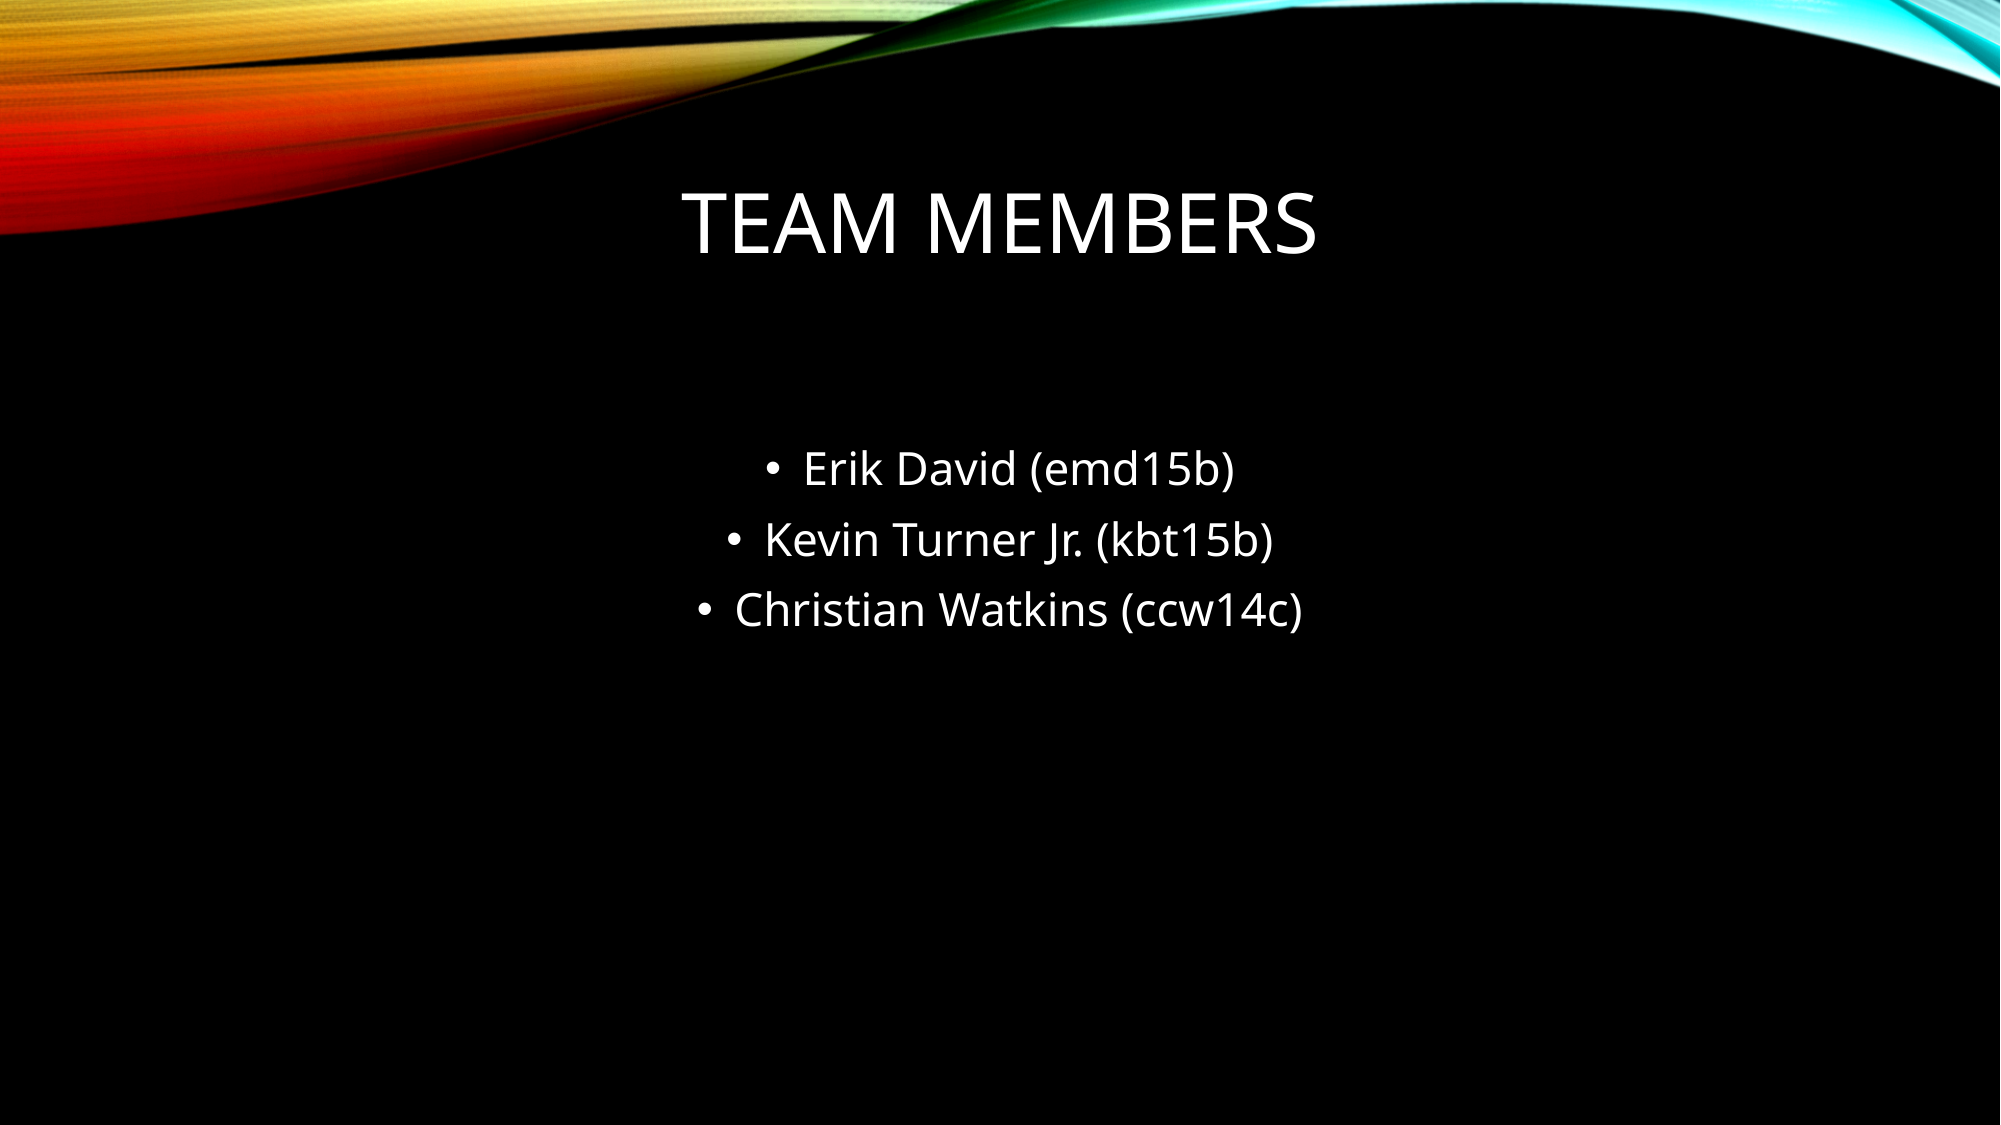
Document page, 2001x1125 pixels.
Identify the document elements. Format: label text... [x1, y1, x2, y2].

list Erik David (emd15b) Kevin Turner Jr. (kbt15b) Christian Watkins (ccw14c) [112, 438, 1888, 1099]
title TEAM MEMBERS [293, 120, 1707, 333]
picture [0, 0, 2000, 237]
